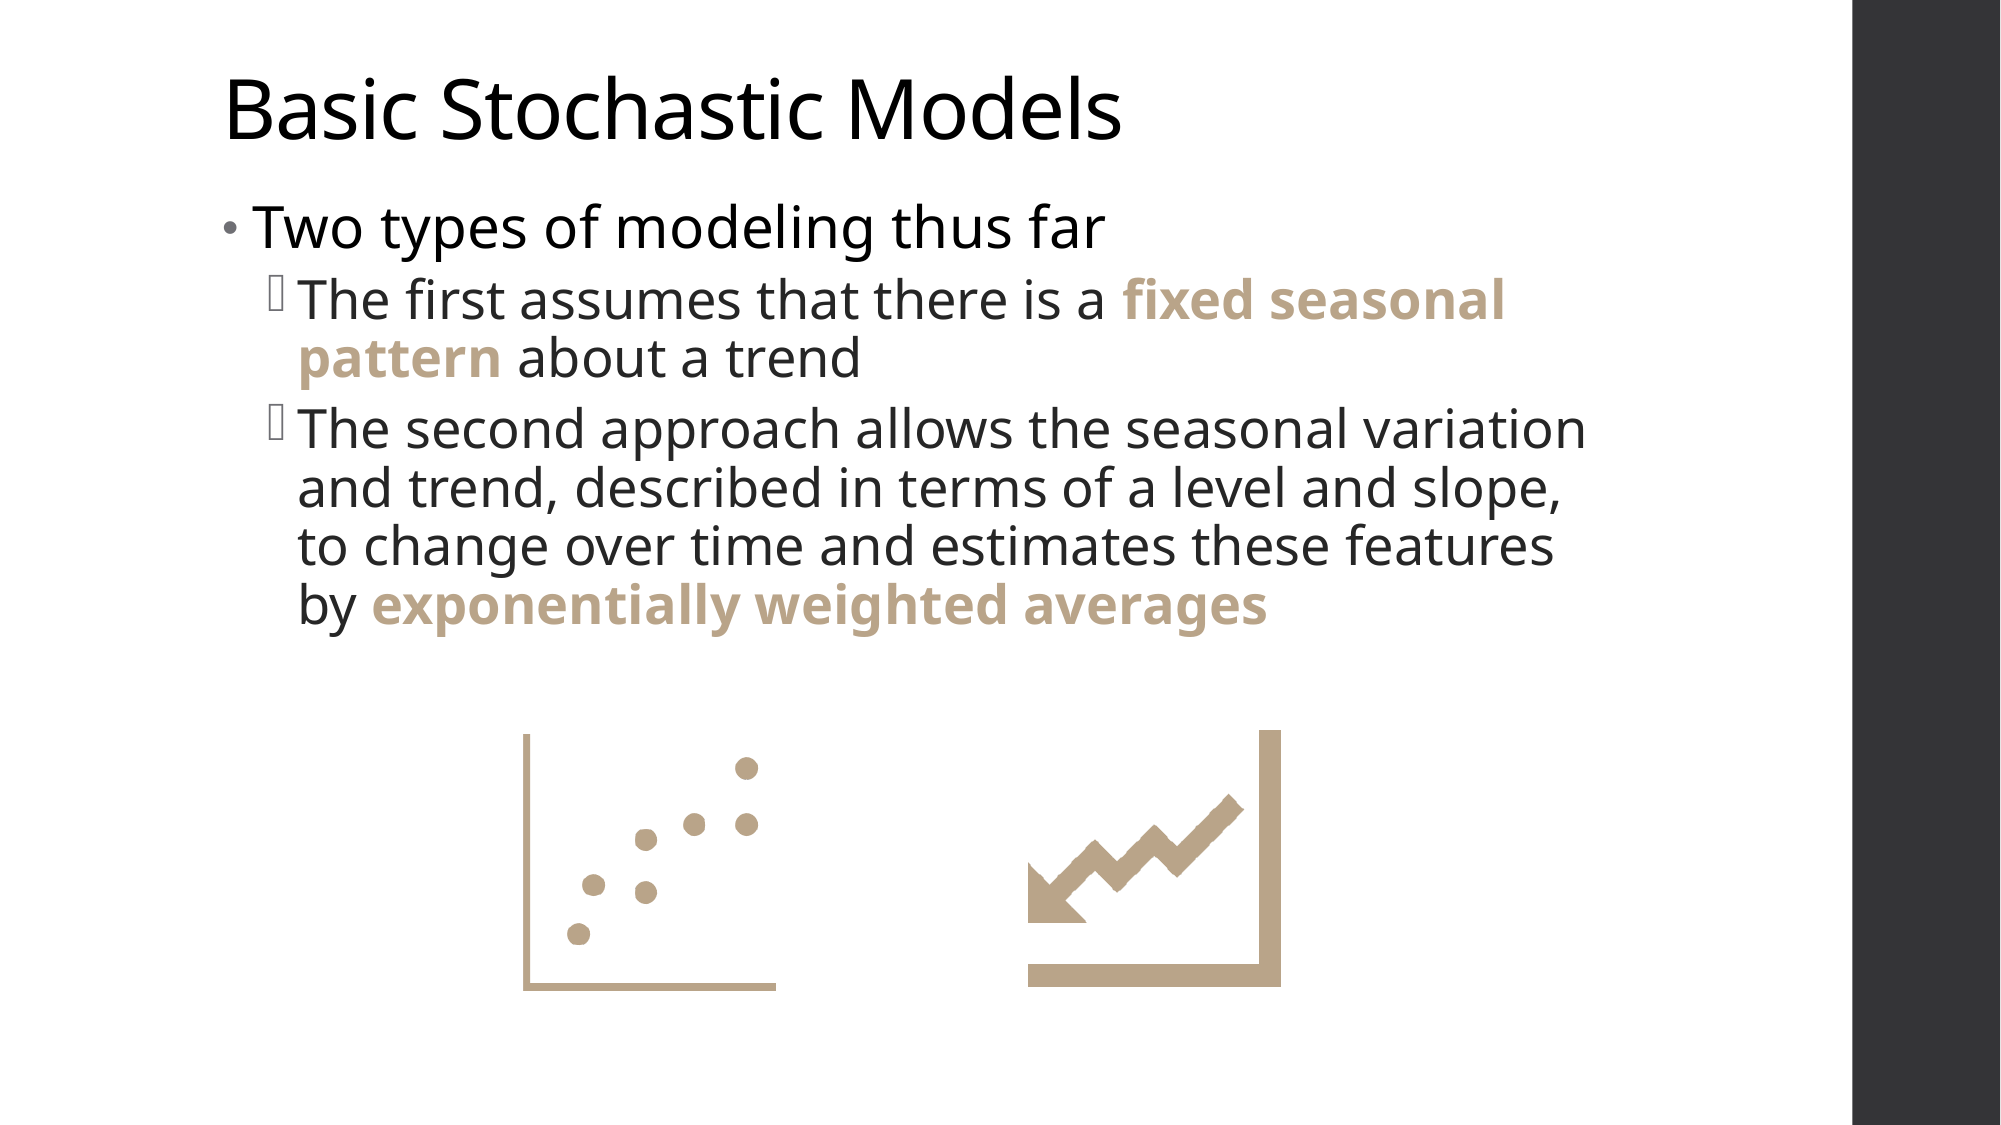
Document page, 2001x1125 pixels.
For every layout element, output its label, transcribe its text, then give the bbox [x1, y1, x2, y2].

picture [975, 677, 1333, 1039]
picture [470, 681, 828, 1043]
list Two types of modeling thus far The first assumes that there is a fixed seasonal pattern about a trend The second approach allows the seasonal variation and trend, described in terms of a level and slope, to change over time and estimates these features by exponentially weighted averages [206, 188, 1617, 768]
title Basic Stochastic Models [206, 60, 1797, 278]
